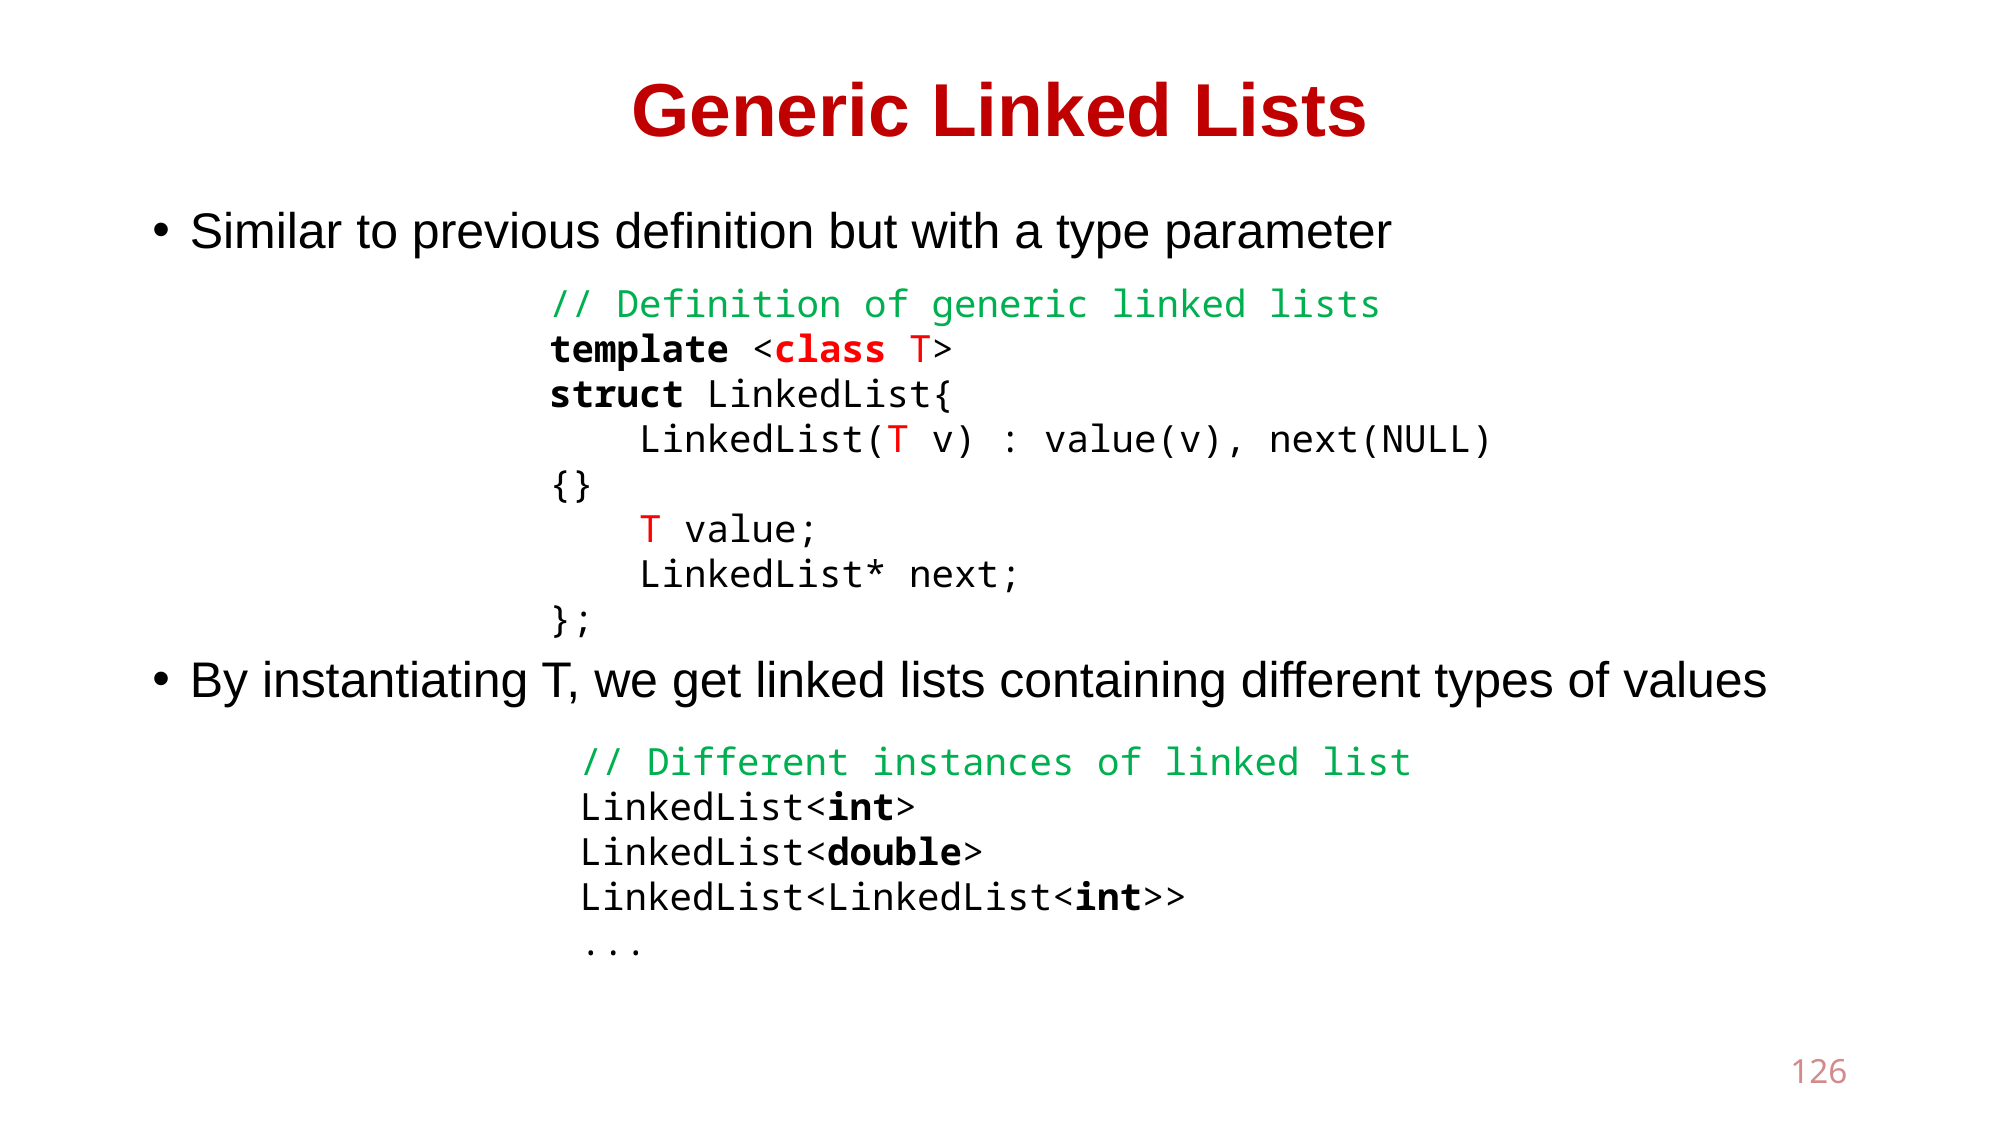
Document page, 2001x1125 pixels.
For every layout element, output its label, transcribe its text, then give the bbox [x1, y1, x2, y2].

slide_number 126 [1412, 1042, 1863, 1103]
list Similar to previous definition but with a type parameter By instantiating T, we get linked lists containing different types of values [137, 197, 1863, 1025]
title Generic Linked Lists [137, 59, 1863, 166]
text_box // Different instances of linked list LinkedList<int> LinkedList<double> LinkedList<LinkedList<int>> ... [564, 730, 1436, 971]
text_box // Definition of generic linked lists template <class T> struct LinkedList{ LinkedList(T v) : value(v), next(NULL) {} T value; LinkedList* next; }; [534, 272, 1535, 648]
